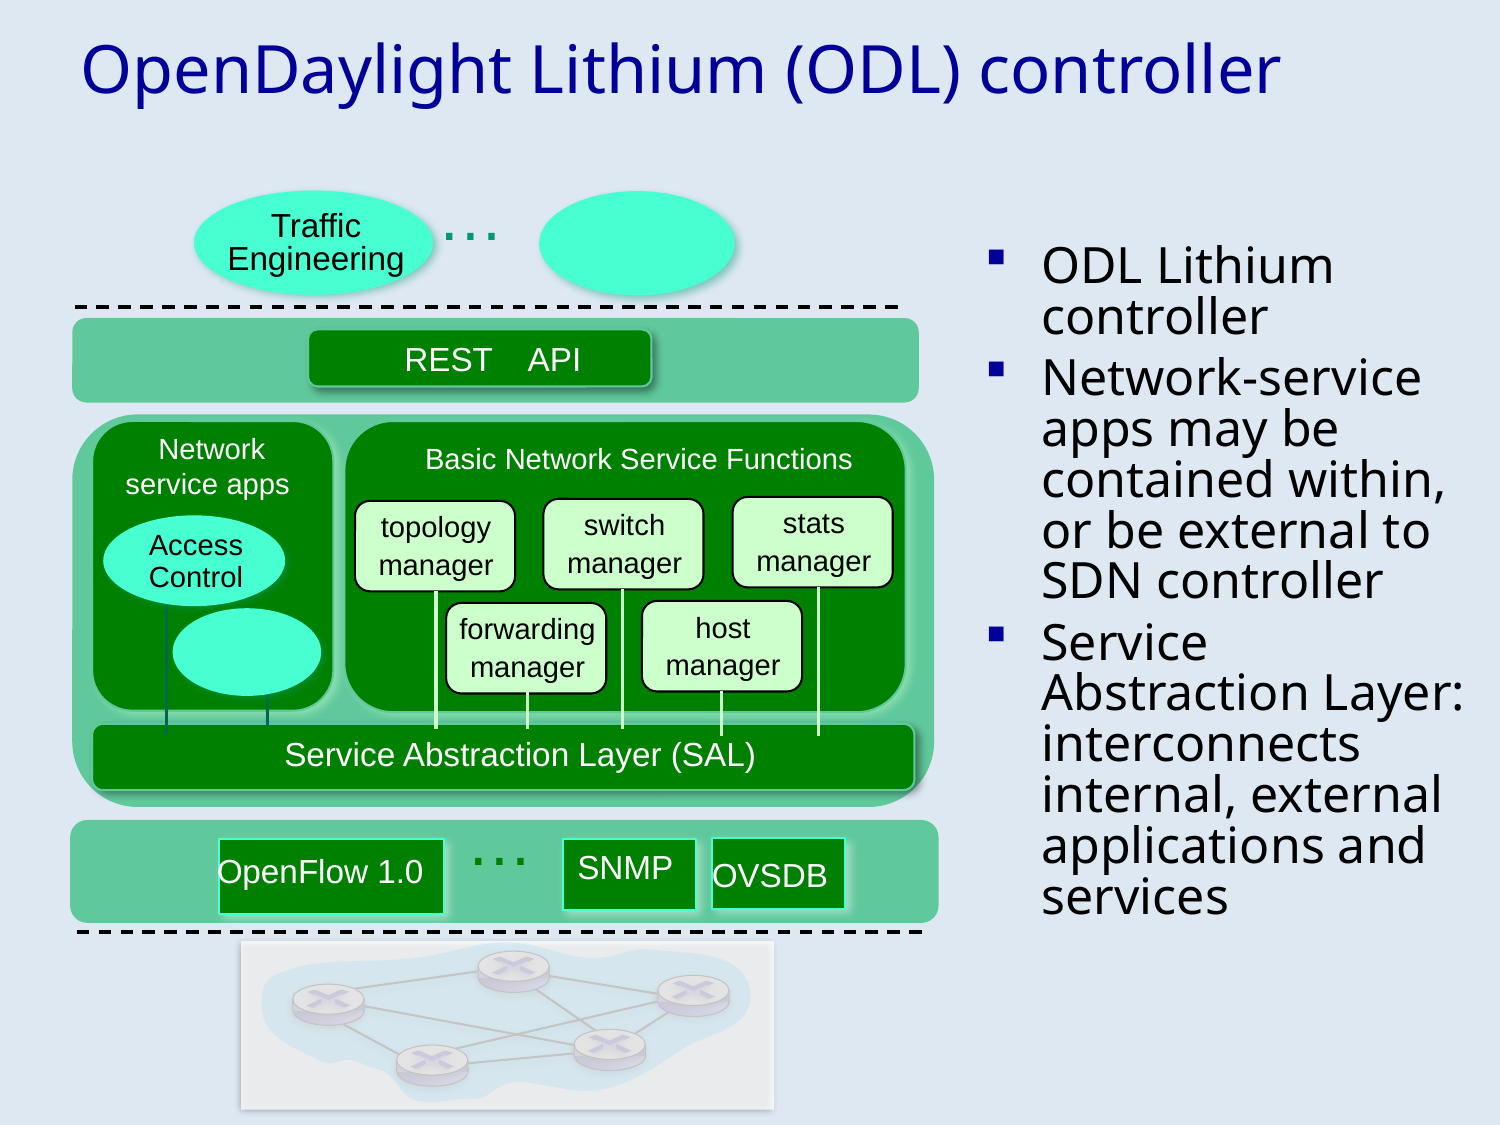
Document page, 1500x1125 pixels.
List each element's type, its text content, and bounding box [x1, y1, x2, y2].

text_box [92, 679, 162, 720]
text_box [72, 427, 139, 782]
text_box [641, 598, 803, 692]
text_box ODL Lithium controller Network-service apps may be contained within, or be external to SDN controller Service Abstraction Layer: interconnects internal, external applications and services [970, 235, 1485, 998]
text_box [70, 819, 452, 923]
text_box [108, 800, 452, 807]
text_box [92, 436, 334, 711]
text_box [212, 838, 445, 915]
text_box [172, 614, 322, 696]
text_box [732, 494, 893, 588]
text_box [562, 838, 697, 911]
text_box [343, 420, 914, 720]
text_box OpenDaylight Lithium (ODL) controller [65, 19, 1341, 180]
text_box [107, 414, 935, 774]
text_box Network service apps [99, 422, 325, 508]
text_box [703, 837, 846, 916]
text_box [354, 498, 518, 592]
text_box … [452, 800, 549, 887]
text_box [543, 496, 704, 590]
text_box Basic Network Service Functions [410, 438, 878, 483]
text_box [193, 166, 735, 296]
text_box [240, 940, 775, 1110]
text_box [549, 800, 899, 807]
text_box [445, 819, 939, 923]
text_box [102, 515, 286, 607]
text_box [72, 317, 919, 403]
text_box [172, 715, 263, 720]
text_box [273, 432, 342, 720]
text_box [443, 600, 612, 694]
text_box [91, 723, 915, 791]
